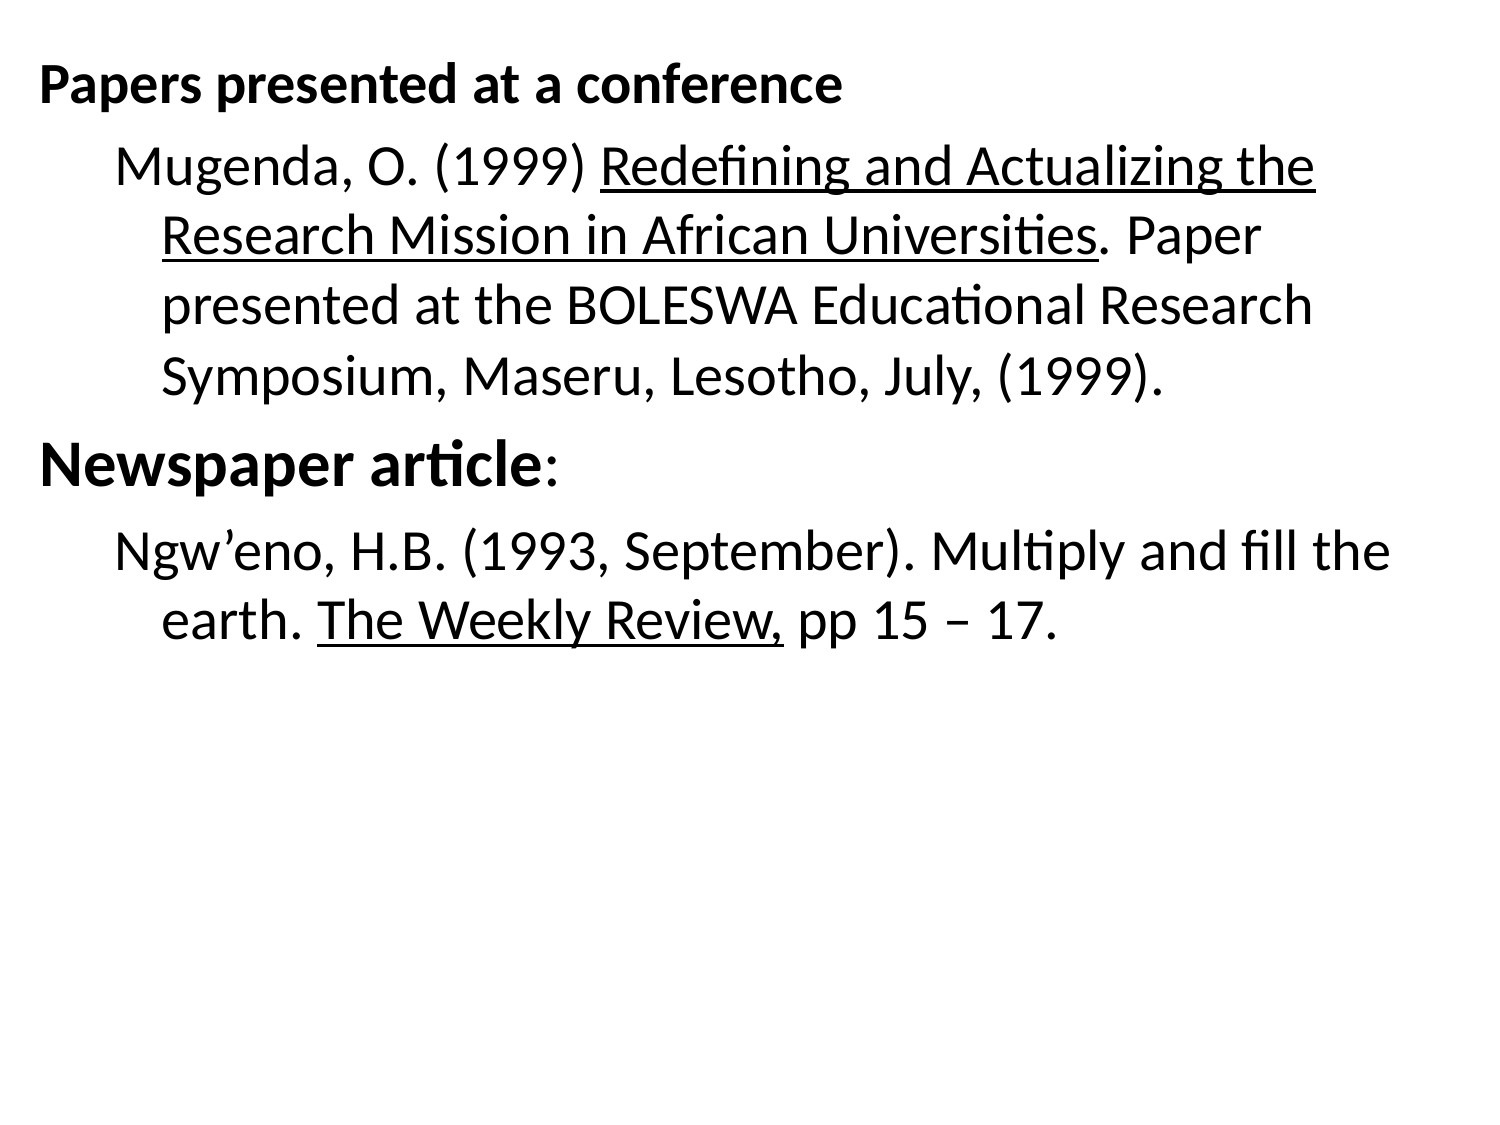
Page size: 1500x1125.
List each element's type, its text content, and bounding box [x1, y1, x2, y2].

list Papers presented at a conference Mugenda, O. (1999) Redefining and Actualizing the Research Mission in African Universities. Paper presented at the BOLESWA Educational Research Symposium, Maseru, Lesotho, July, (1999). Newspaper article: Ngw’eno, H.B. (1993, September). Multiply and fill the earth. The Weekly Review, pp 15 – 17. [24, 37, 1476, 1101]
